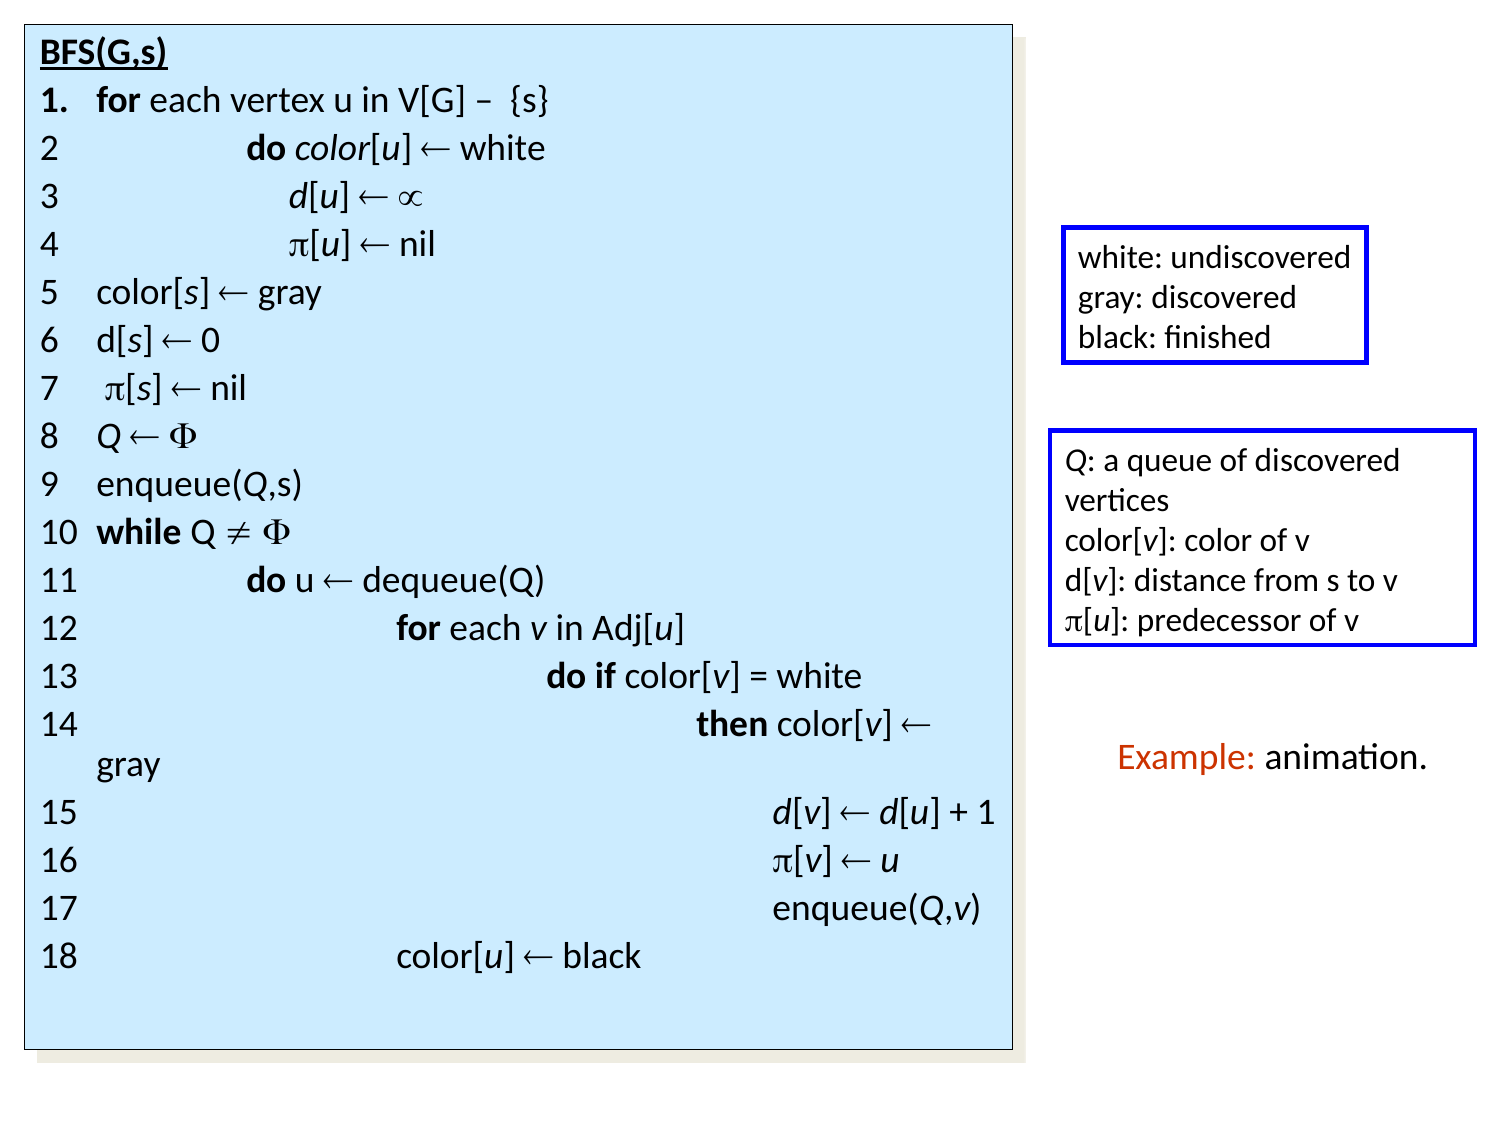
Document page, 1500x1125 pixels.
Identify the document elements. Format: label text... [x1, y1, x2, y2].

list BFS(G,s) 1. for each vertex u in V[G] – {s} 2 do color[u]  white 3 d[u]   4 [u]  nil 5 color[s]  gray 6 d[s]  0 7 [s]  nil 8 Q   9 enqueue(Q,s) 10 while Q   11 do u  dequeue(Q) 12 for each v in Adj[u] 13 do if color[v] = white 14 then color[v]  gray 15 d[v]  d[u] + 1 16 [v]  u 17 enqueue(Q,v) 18 color[u]  black [24, 24, 1013, 1050]
text_box Q: a queue of discovered vertices color[v]: color of v d[v]: distance from s to v [u]: predecessor of v [1050, 430, 1475, 645]
text_box Example: animation. [1102, 724, 1444, 785]
text_box white: undiscovered gray: discovered black: finished [1063, 227, 1367, 363]
